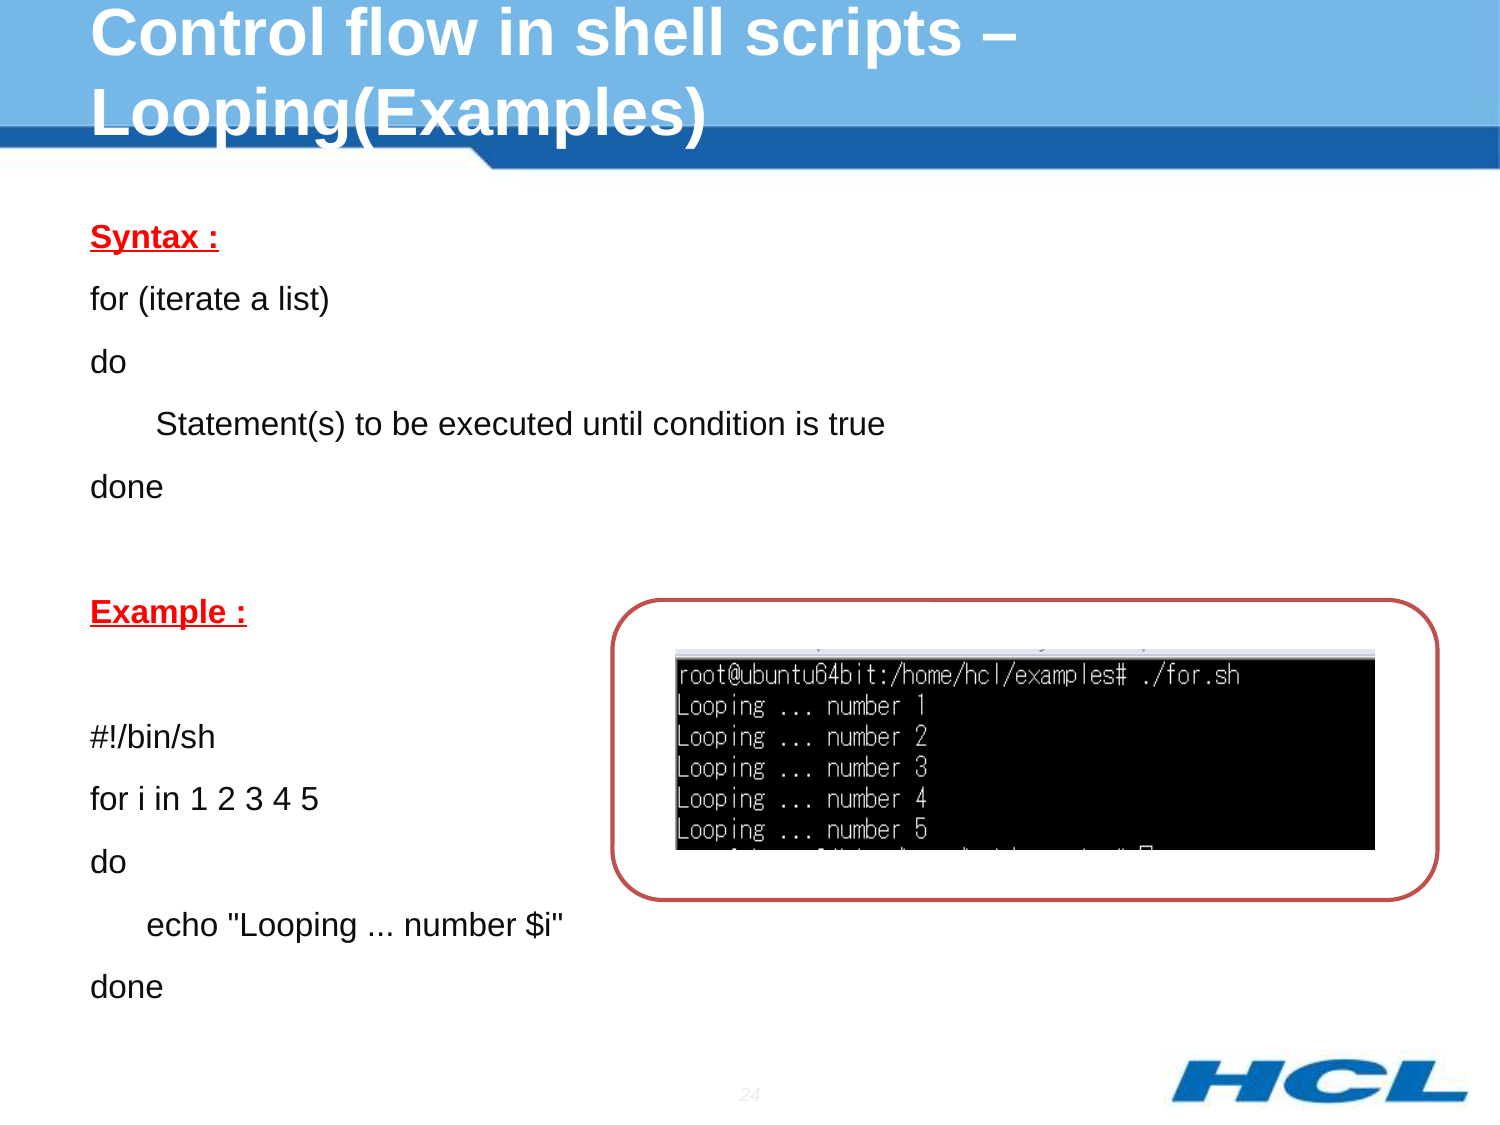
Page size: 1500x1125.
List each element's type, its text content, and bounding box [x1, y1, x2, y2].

slide_number 24 [574, 1074, 926, 1115]
picture [0, 0, 1500, 188]
title Control flow in shell scripts – Looping(Examples) [74, 0, 1426, 138]
picture [1140, 1049, 1500, 1109]
list Syntax : for (iterate a list) do Statement(s) to be executed until condition is true done Example : #!/bin/sh for i in 1 2 3 4 5 do echo "Looping ... number $i" done [74, 191, 1456, 1047]
picture [674, 649, 1376, 851]
